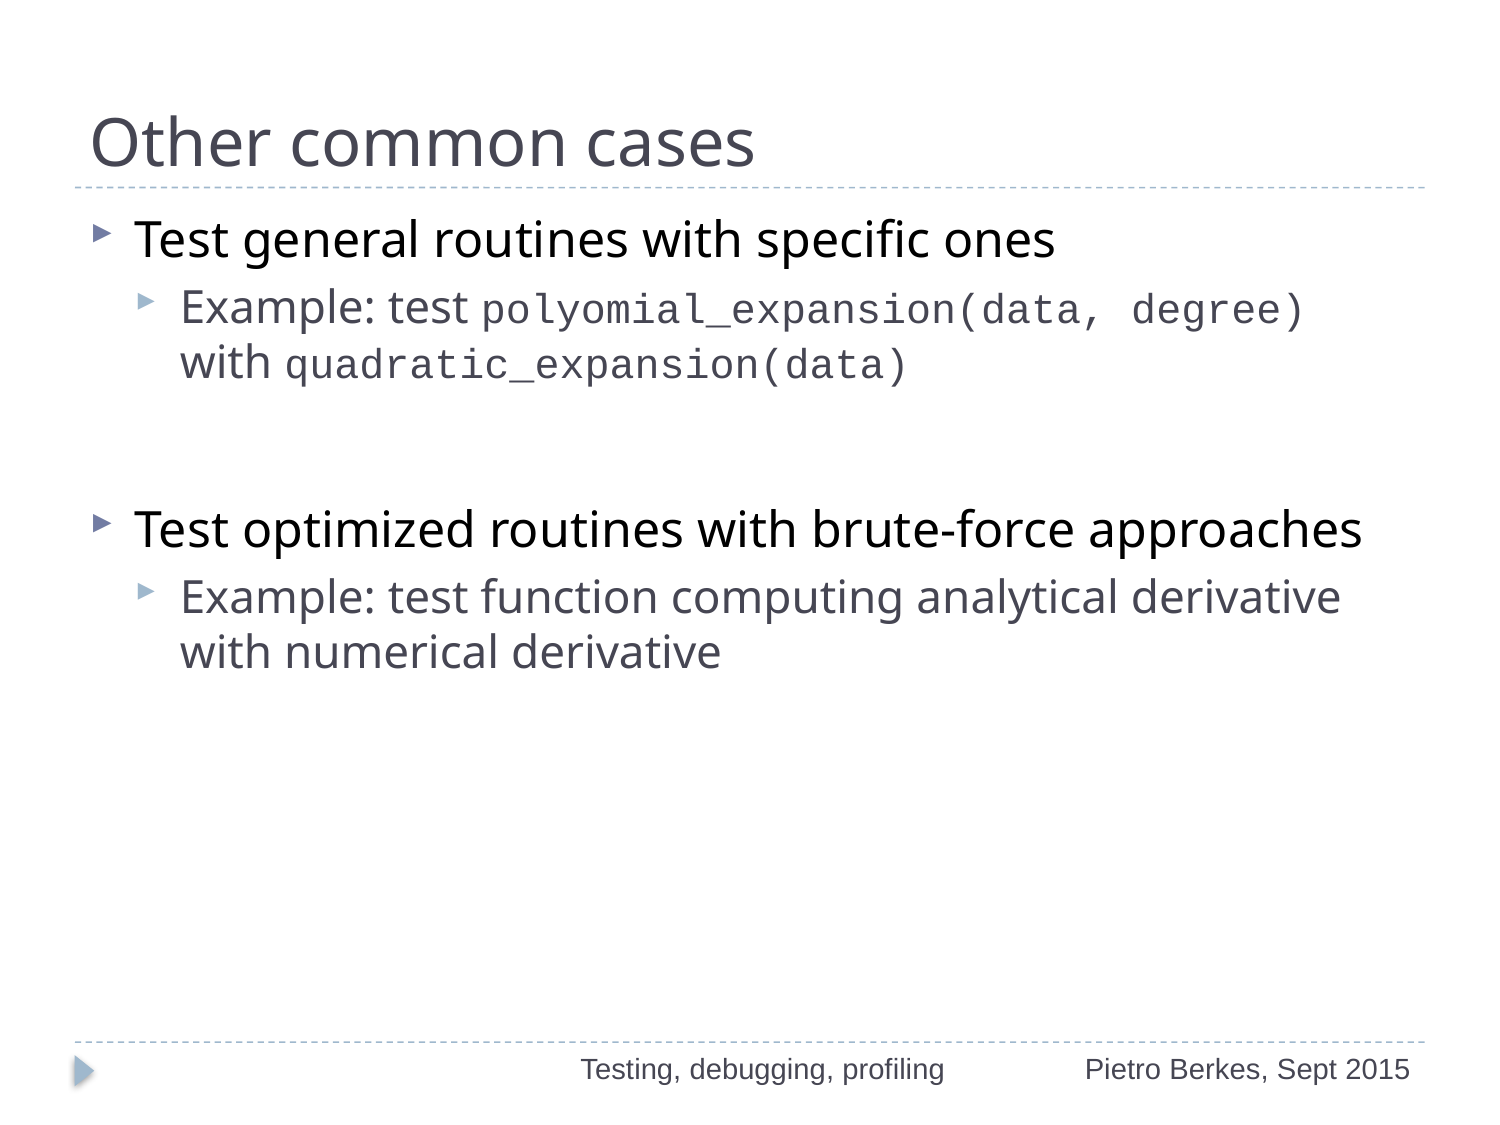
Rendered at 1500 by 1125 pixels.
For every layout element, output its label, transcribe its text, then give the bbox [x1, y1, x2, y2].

footer Testing, debugging, profiling [475, 1042, 1051, 1103]
title Other common cases [75, 24, 1425, 188]
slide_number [1051, 1042, 1426, 1103]
list Test general routines with specific ones Example: test polyomial_expansion(data, degree) with quadratic_expansion(data) Test optimized routines with brute-force approaches Example: test function computing analytical derivative with numerical derivative [75, 200, 1425, 1010]
